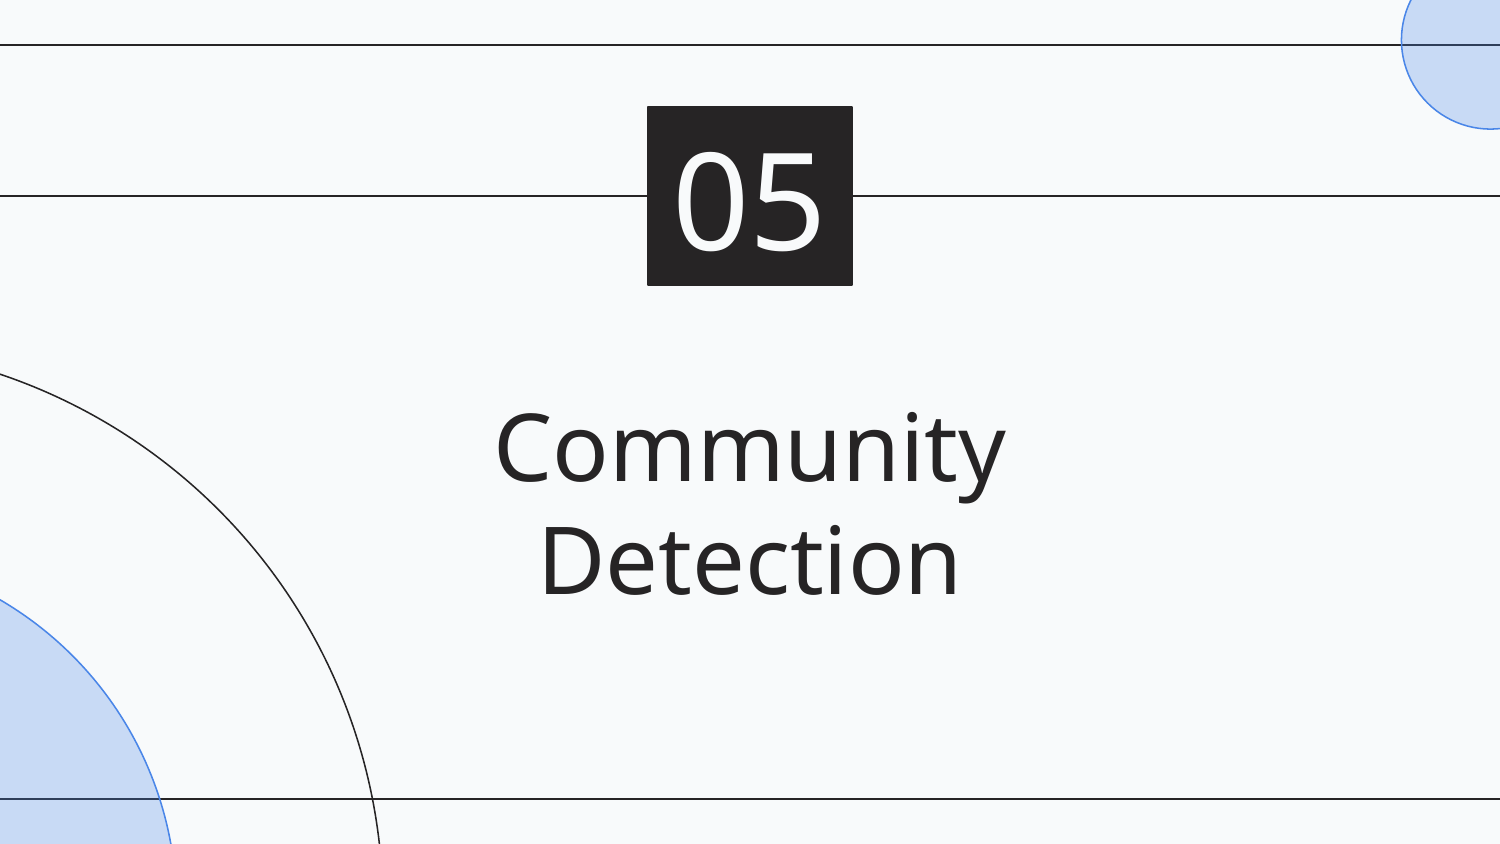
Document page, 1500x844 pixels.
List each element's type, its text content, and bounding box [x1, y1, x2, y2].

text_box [0, 344, 384, 844]
title Community Detection [384, 344, 1178, 629]
title 05 [647, 106, 853, 195]
title 05 [647, 208, 853, 286]
